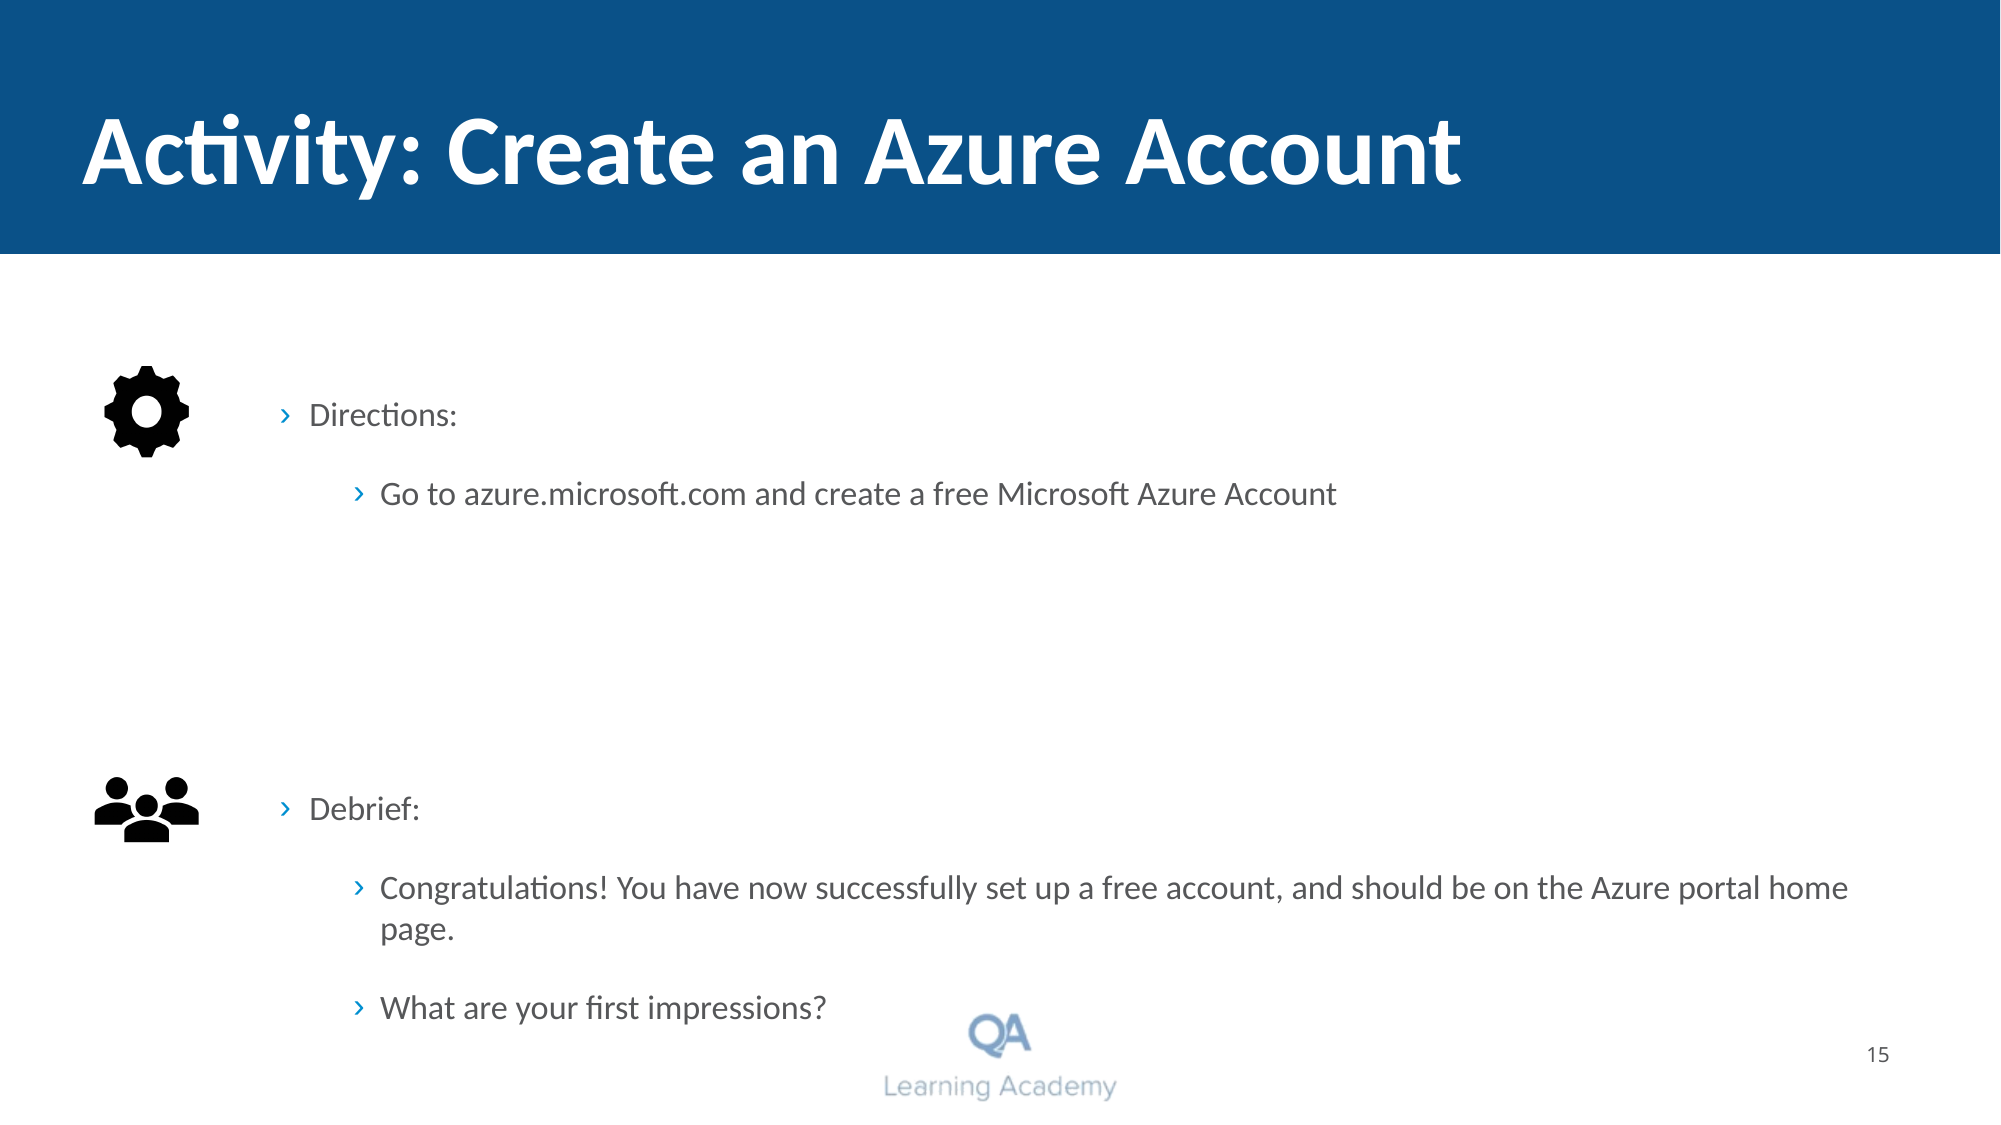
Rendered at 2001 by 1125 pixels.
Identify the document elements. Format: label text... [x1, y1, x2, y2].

list Directions: Go to azure.microsoft.com and create a free Microsoft Azure Account Debrief: Congratulations! You have now successfully set up a free account, and should be on the Azure portal home page. What are your first impressions? [264, 306, 1939, 1035]
picture [87, 347, 206, 476]
title Activity: Create an Azure Account [67, 0, 1565, 212]
picture [87, 750, 206, 869]
slide_number 15 [1851, 1034, 1958, 1080]
